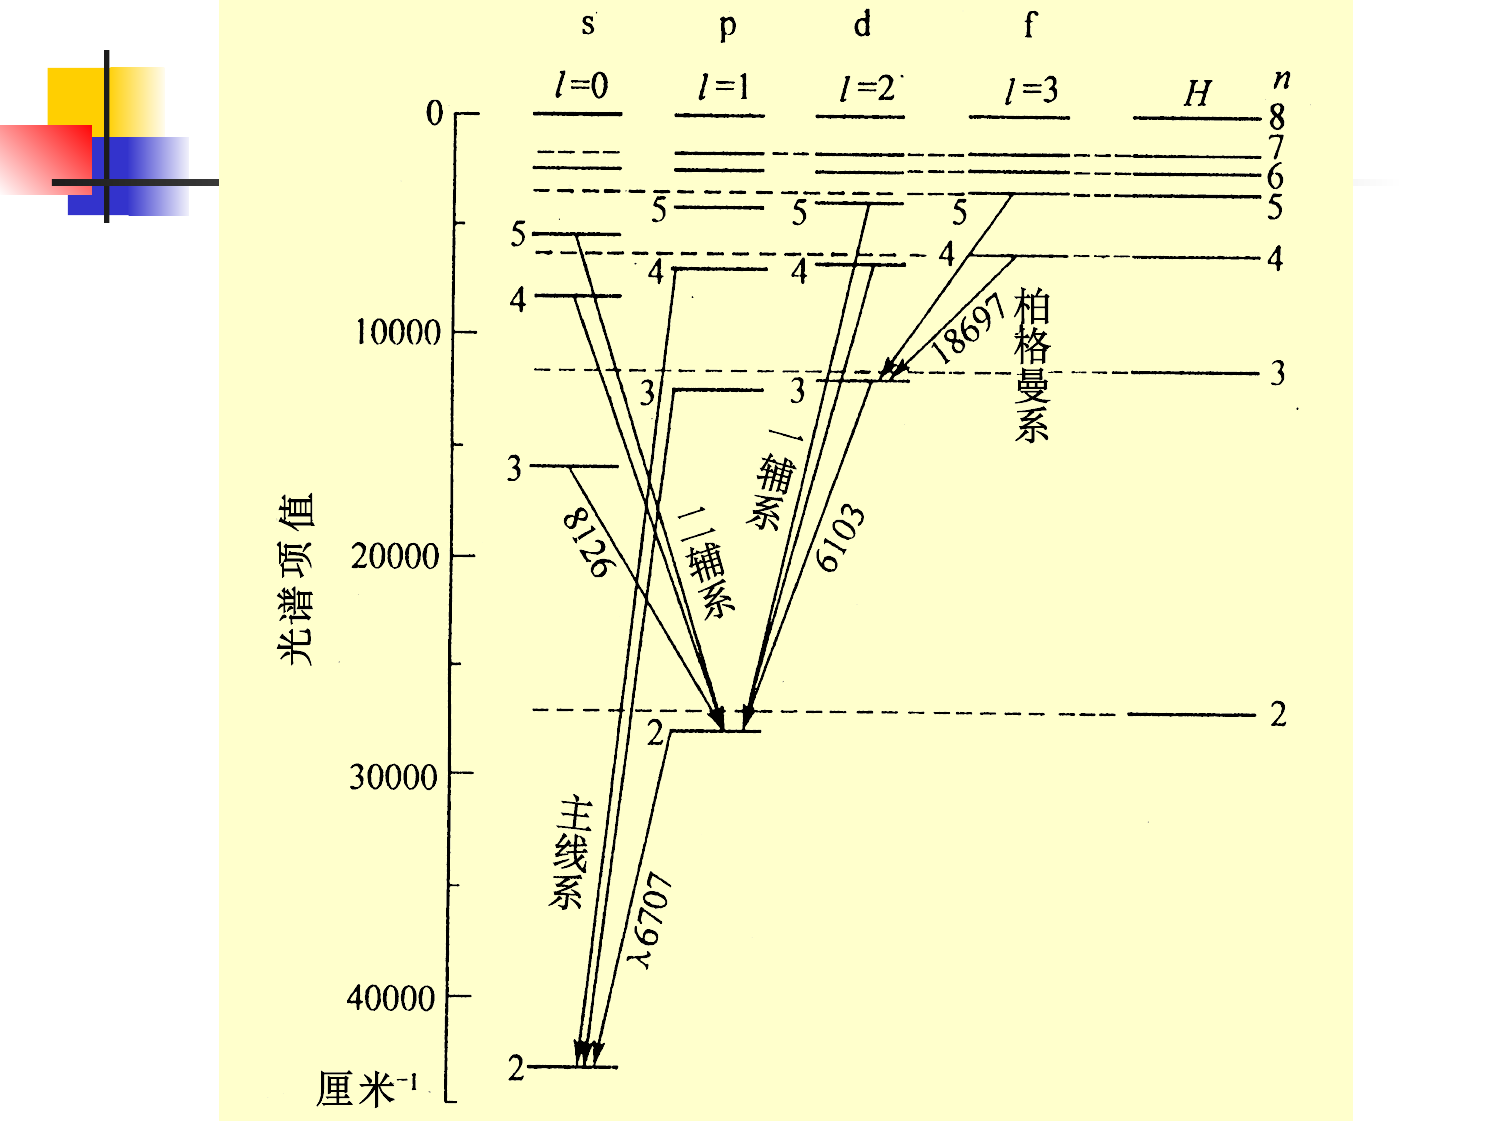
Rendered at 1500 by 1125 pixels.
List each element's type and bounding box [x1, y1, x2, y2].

picture [218, 0, 1353, 1121]
